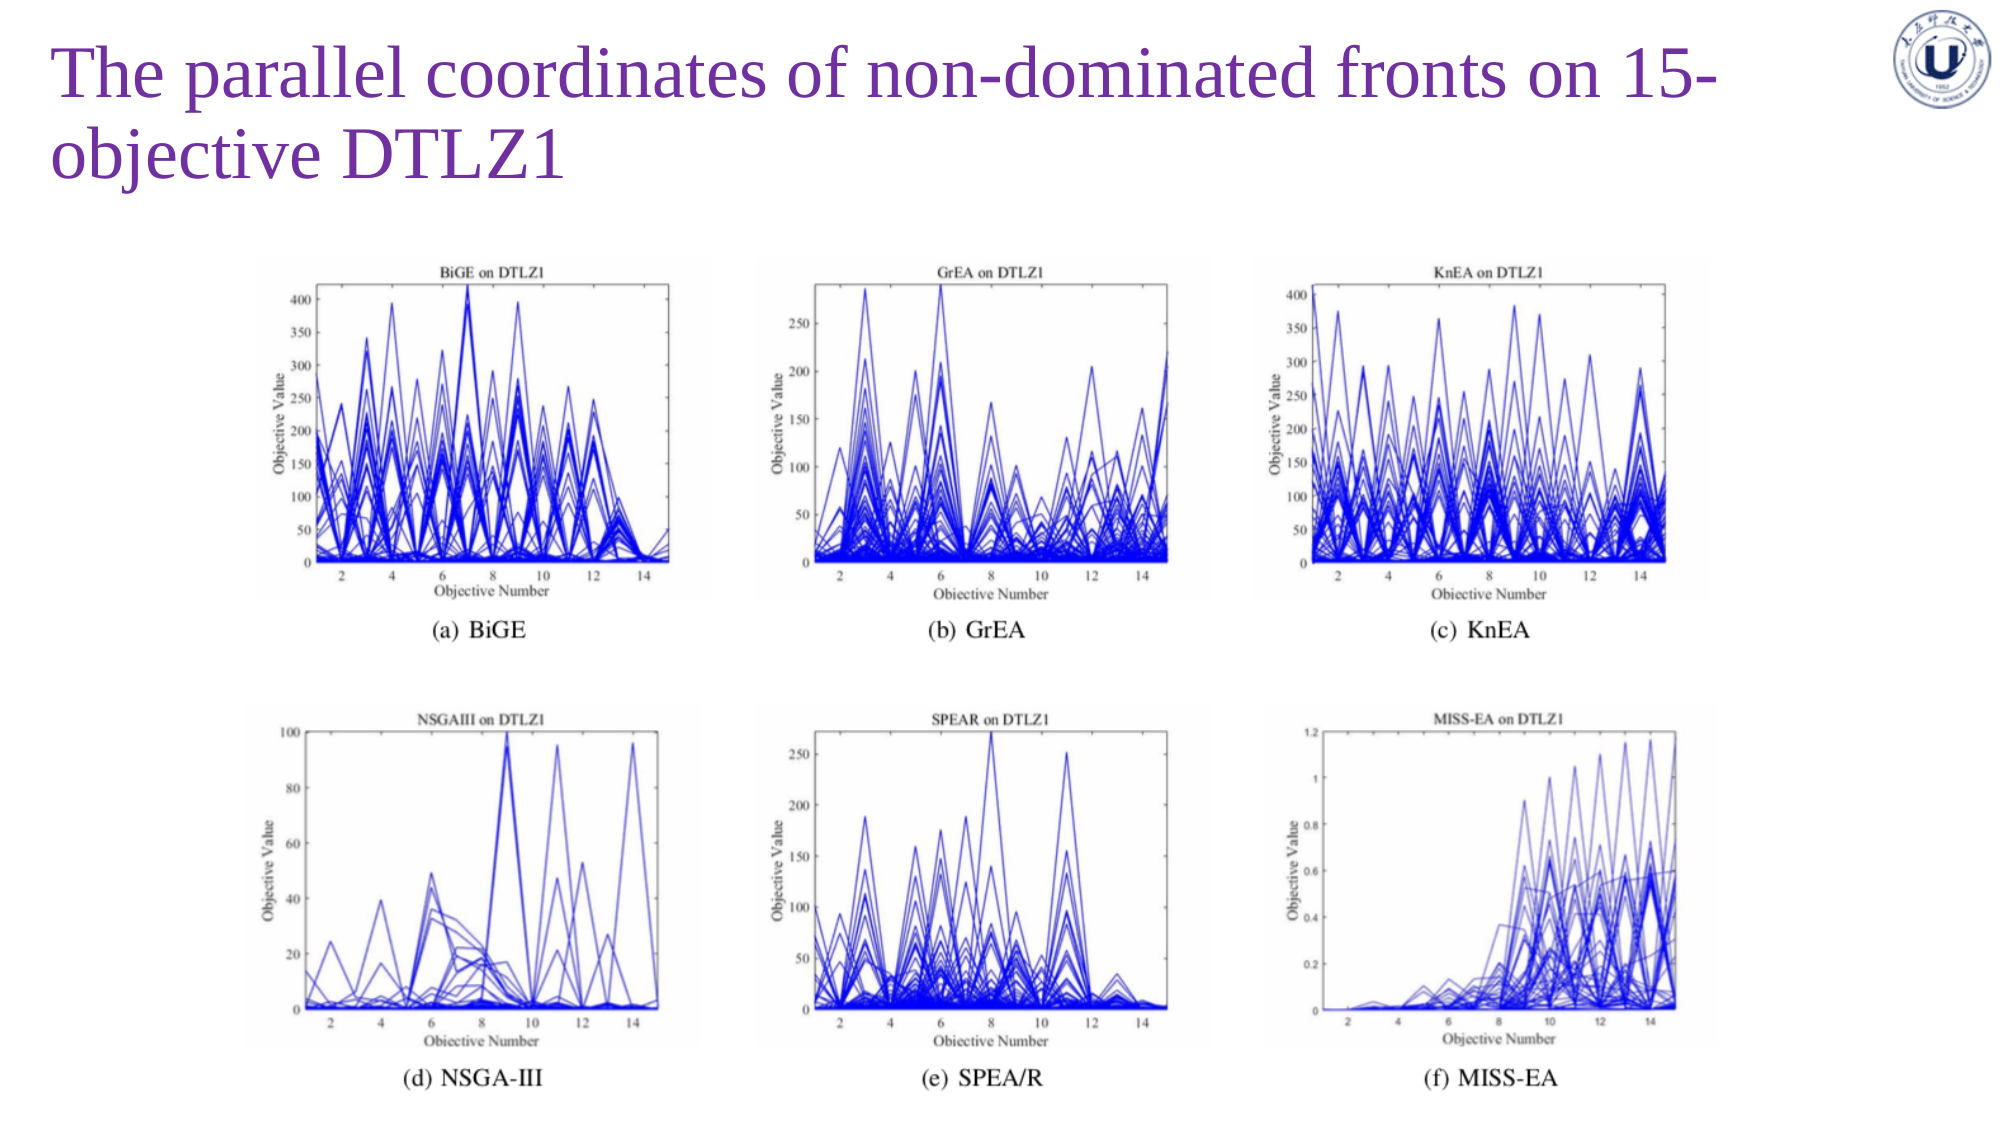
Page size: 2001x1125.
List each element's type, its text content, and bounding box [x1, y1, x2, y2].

title The parallel coordinates of non-dominated fronts on 15-objective DTLZ1 [35, 25, 1837, 203]
picture [214, 234, 1718, 1115]
picture [1875, 0, 2000, 114]
